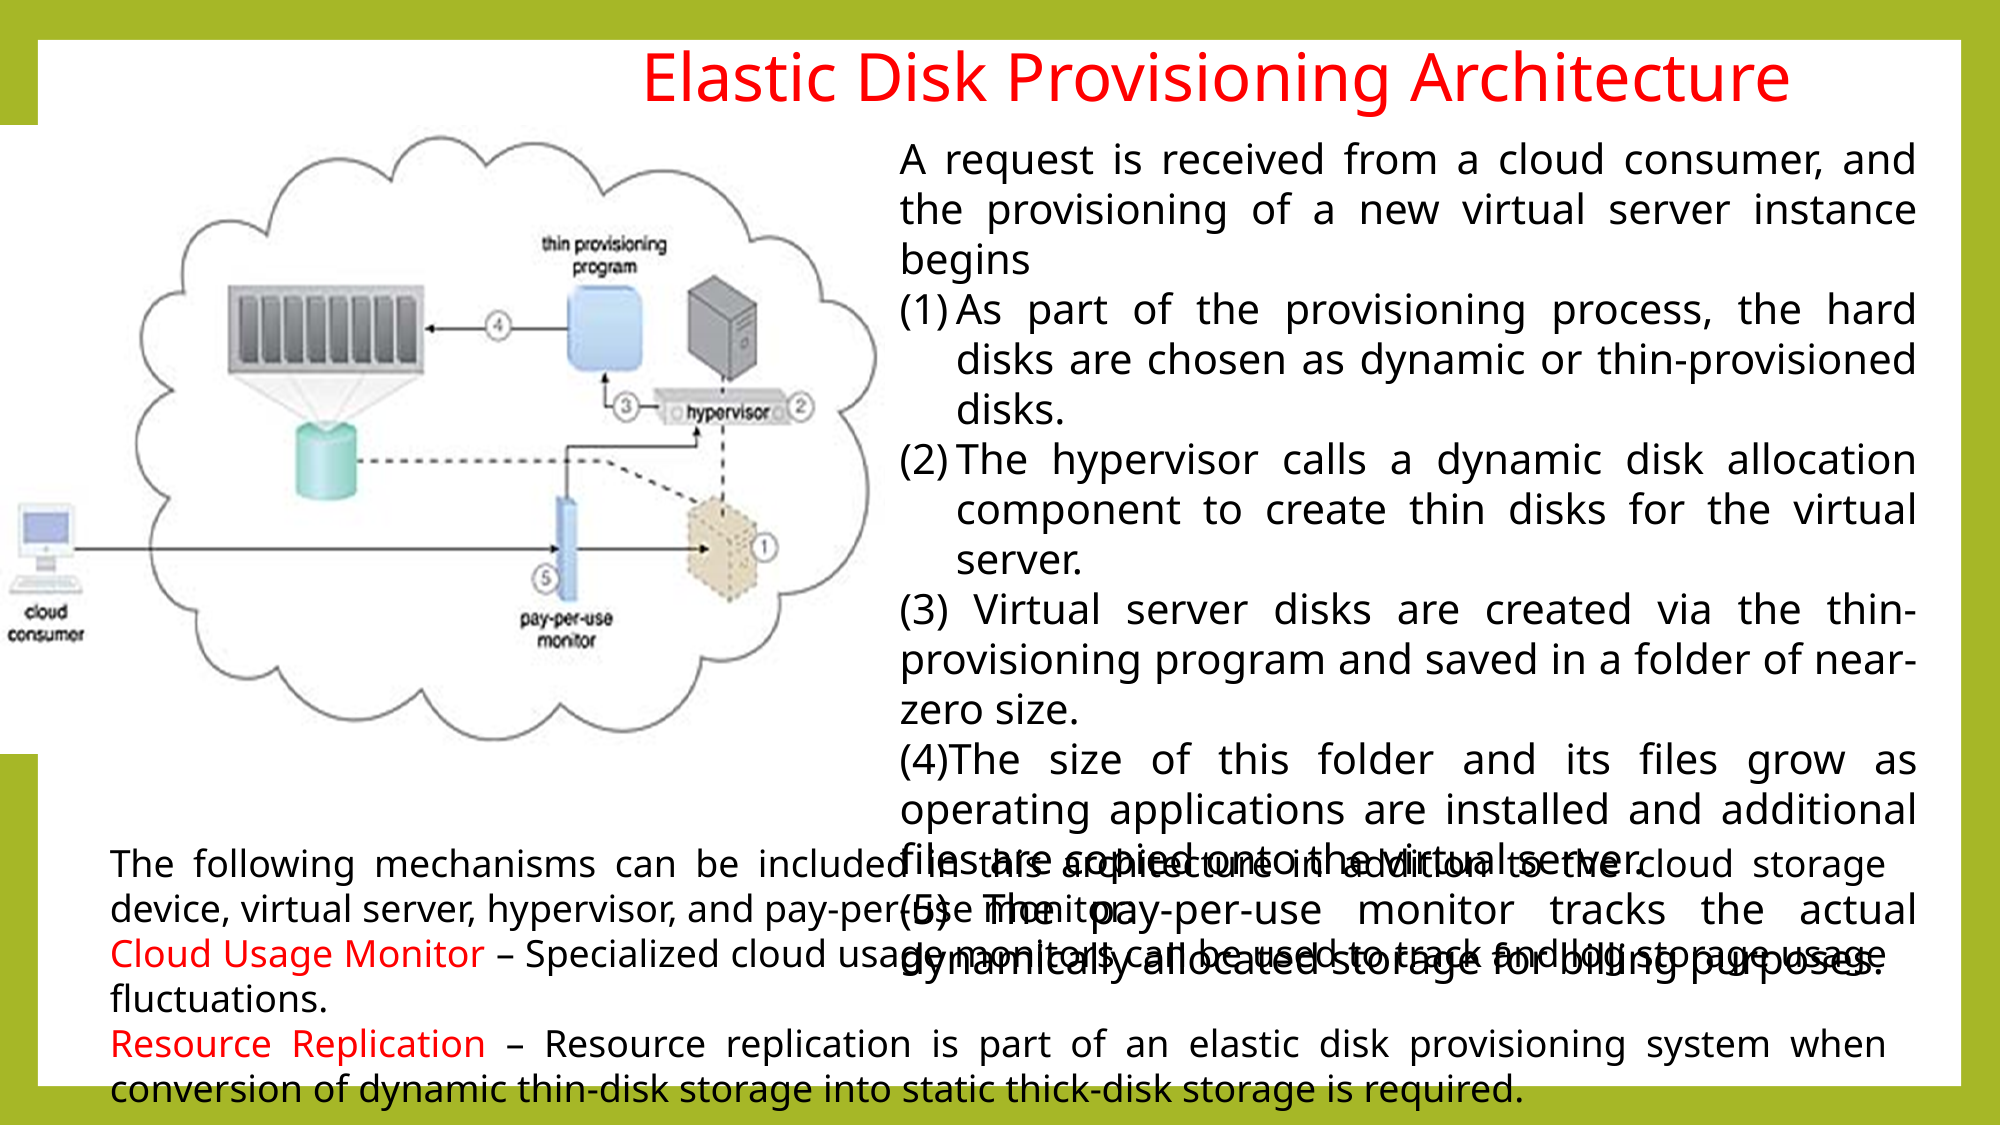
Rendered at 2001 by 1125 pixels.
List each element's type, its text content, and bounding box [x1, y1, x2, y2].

text_box The following mechanisms can be included in this architecture in addition to the cloud storage device, virtual server, hypervisor, and pay-per-use monitor: Cloud Usage Monitor – Specialized cloud usage monitors can be used to track and log storage usage fluctuations. Resource Replication – Resource replication is part of an elastic disk provisioning system when conversion of dynamic thin-disk storage into static thick-disk storage is required. [94, 832, 1904, 1076]
picture [0, 124, 885, 754]
text_box A request is received from a cloud consumer, and the provisioning of a new virtual server instance begins As part of the provisioning process, the hard disks are chosen as dynamic or thin-provisioned disks. The hypervisor calls a dynamic disk allocation component to create thin disks for the virtual server. (3) Virtual server disks are created via the thin-provisioning program and saved in a folder of near-zero size. (4)The size of this folder and its files grow as operating applications are installed and additional files are copied onto the virtual server. (5) The pay-per-use monitor tracks the actual dynamically allocated storage for billing purposes. [884, 125, 1933, 797]
text_box Elastic Disk Provisioning Architecture [531, 26, 1904, 123]
